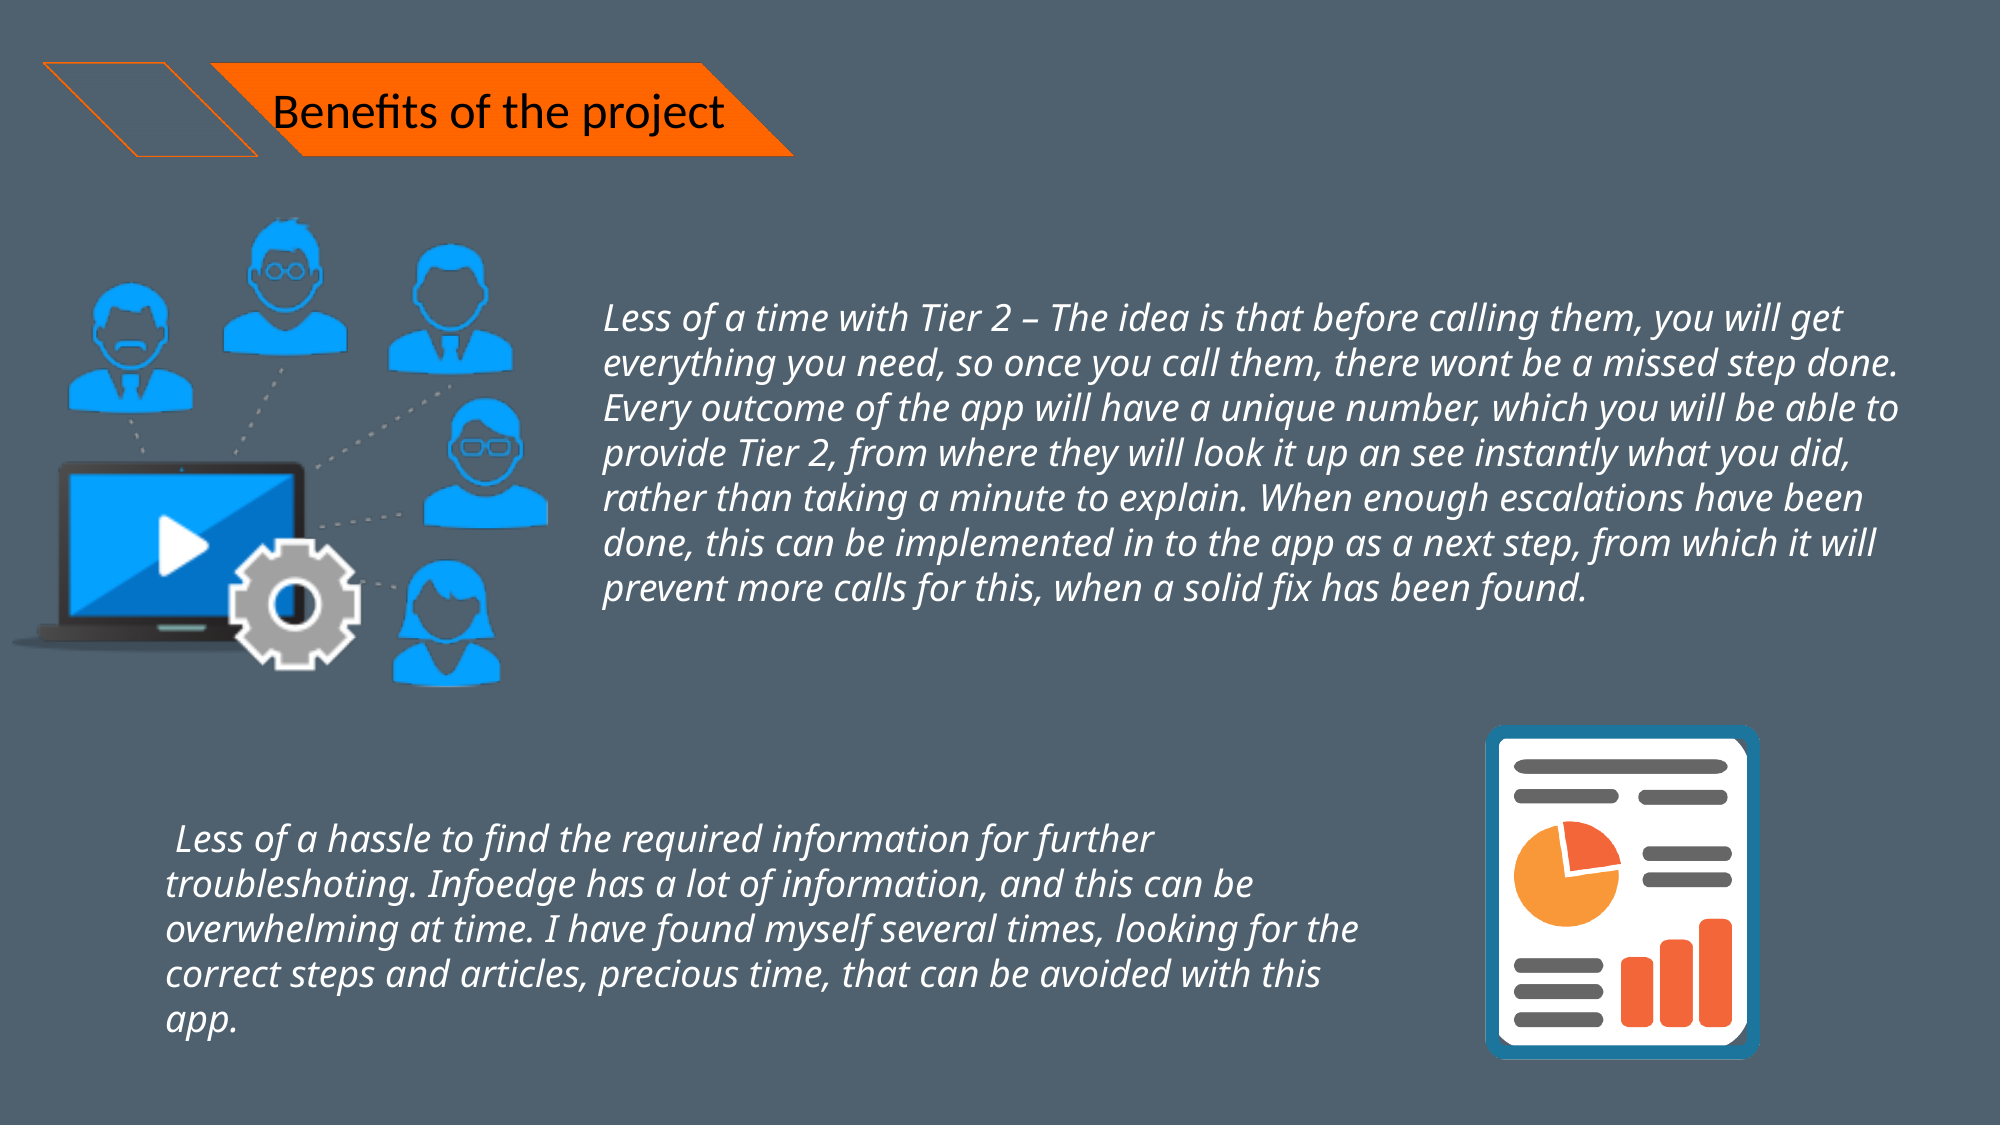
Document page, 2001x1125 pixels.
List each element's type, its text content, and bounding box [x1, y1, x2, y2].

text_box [43, 62, 795, 157]
text_box Less of a hassle to find the required information for further troubleshoting. Infoedge has a lot of information, and this can be overwhelming at time. I have found myself several times, looking for the correct steps and articles, precious time, that can be avoided with this app. [150, 807, 1395, 1048]
text_box Less of a time with Tier 2 – The idea is that before calling them, you will get everything you need, so once you call them, there wont be a missed step done. Every outcome of the app will have a unique number, which you will be able to provide Tier 2, from where they will look it up an see instantly what you did, rather than taking a minute to explain. When enough escalations have been done, this can be implemented in to the app as a next step, from which it will prevent more calls for this, when a solid fix has been found. [588, 286, 1940, 662]
picture [1446, 716, 1802, 1064]
picture [0, 214, 560, 692]
